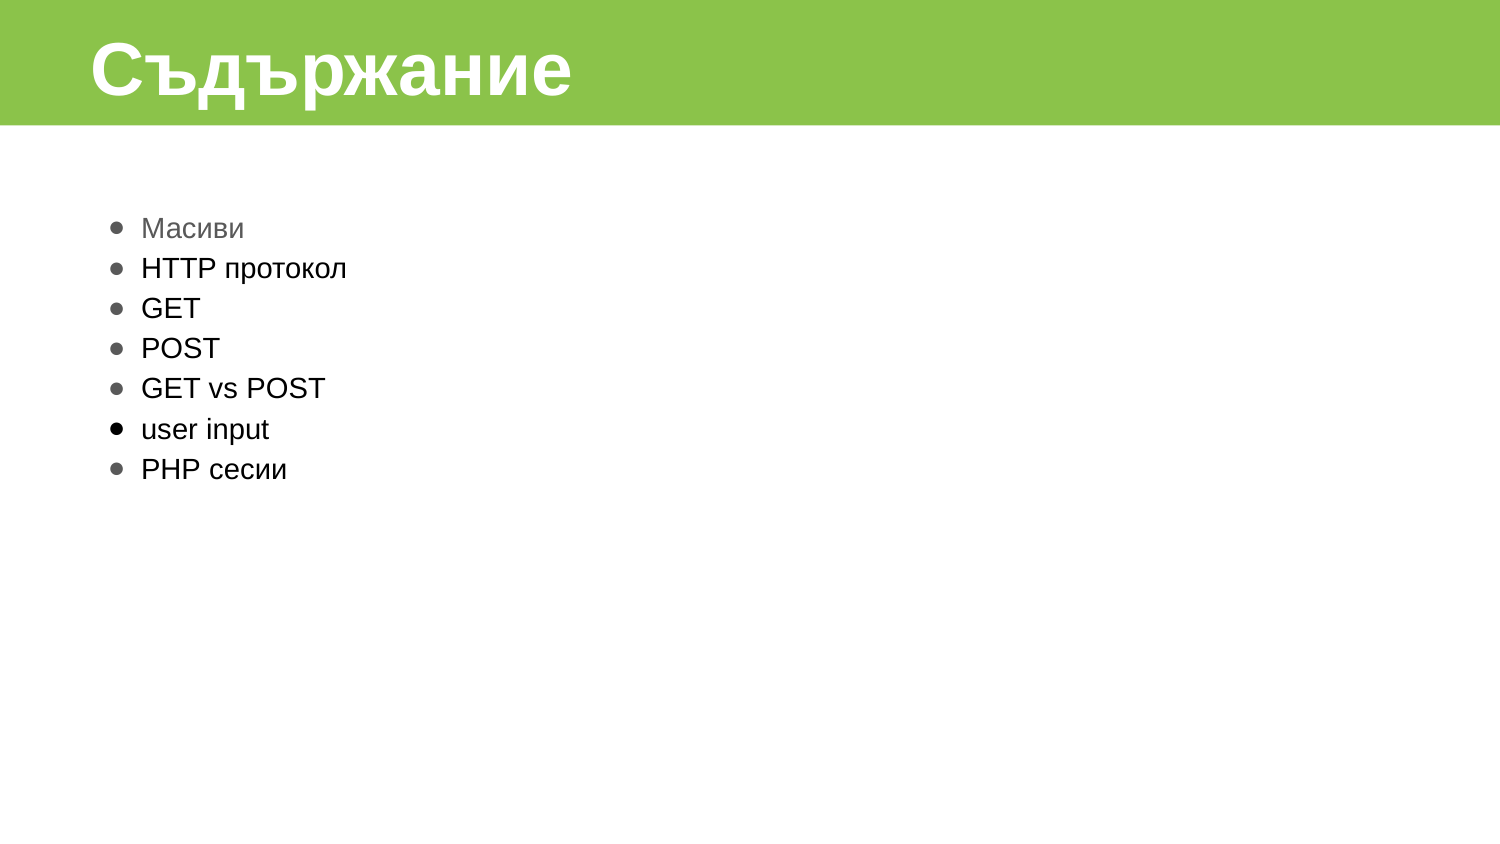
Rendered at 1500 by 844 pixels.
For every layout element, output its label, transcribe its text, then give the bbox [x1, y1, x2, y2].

list Масиви HTTP протокол GET POST GET vs POST user input РНР сесии [51, 189, 1449, 750]
text_box Съдържание [0, 4, 1117, 121]
text_box [0, 0, 1500, 126]
